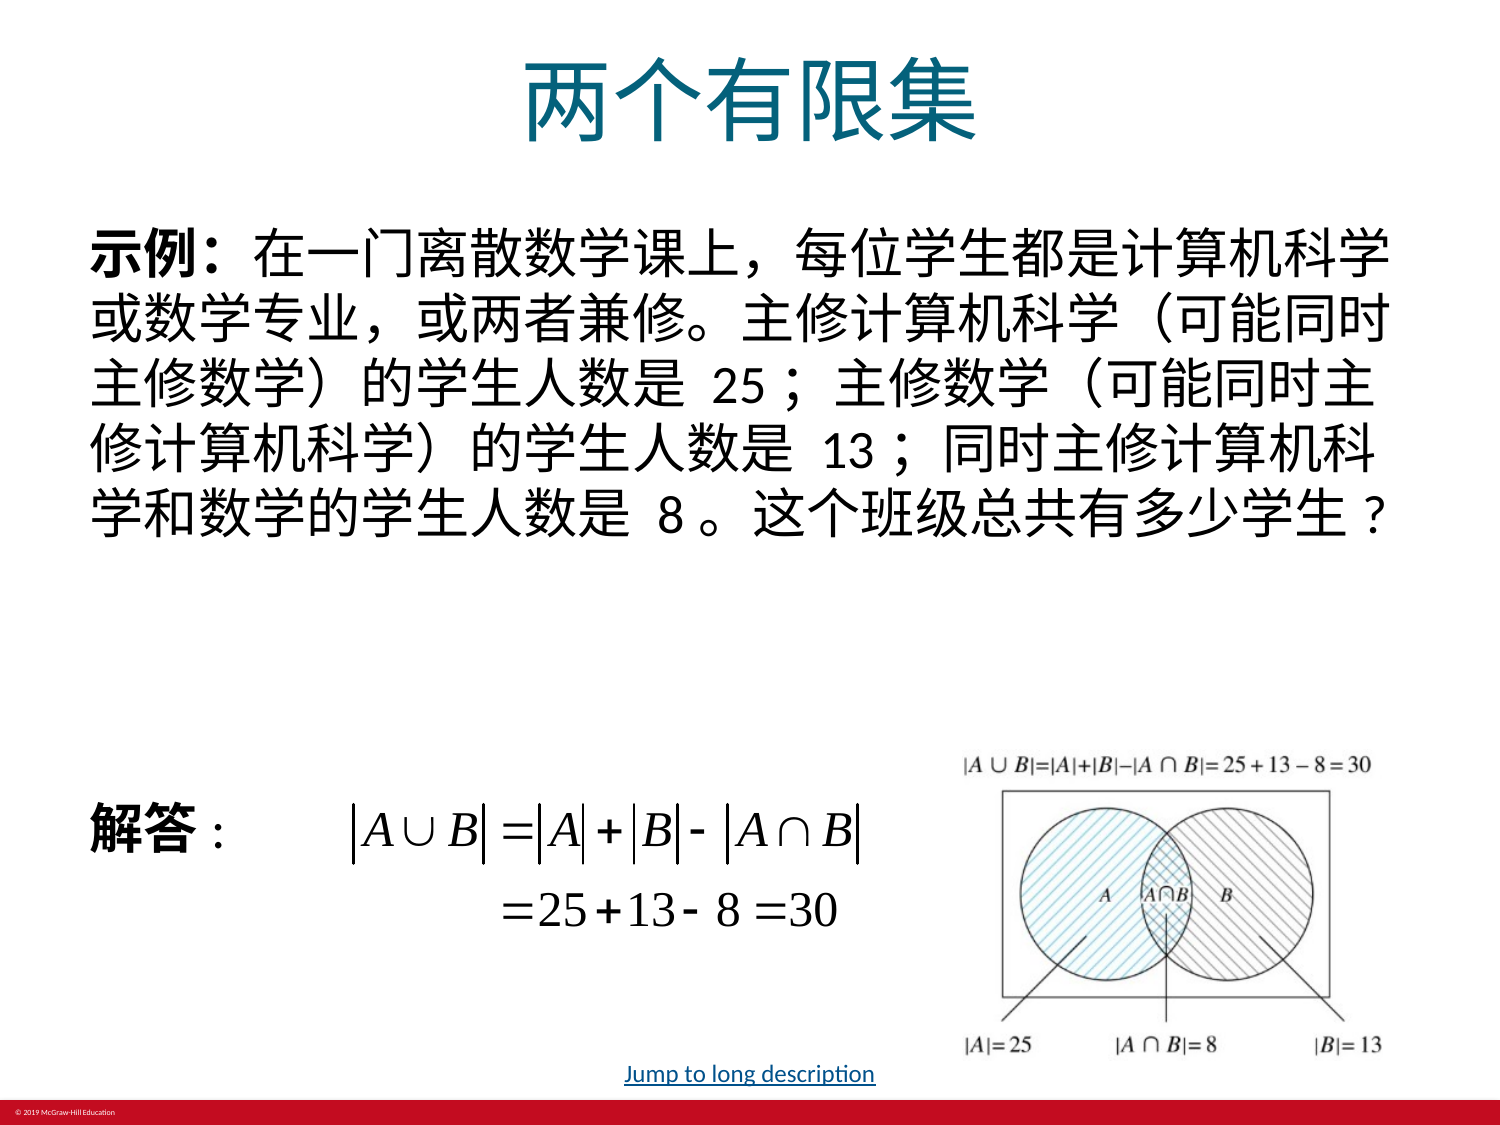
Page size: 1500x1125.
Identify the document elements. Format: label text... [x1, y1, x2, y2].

list 解答: [75, 787, 313, 866]
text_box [343, 794, 869, 937]
title 两个有限集 [0, 0, 1500, 195]
list 示例：在一门离散数学课上，每位学生都是计算机科学或数学专业，或两者兼修。主修计算机科学（可能同时主修数学）的学生人数是 25；主修数学（可能同时主修计算机科学）的学生人数是 13；同时主修计算机科学和数学的学生人数是 8。这个班级总共有多少学生? [75, 212, 1425, 750]
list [962, 749, 1383, 1061]
list Jump to long description [568, 1057, 932, 1088]
